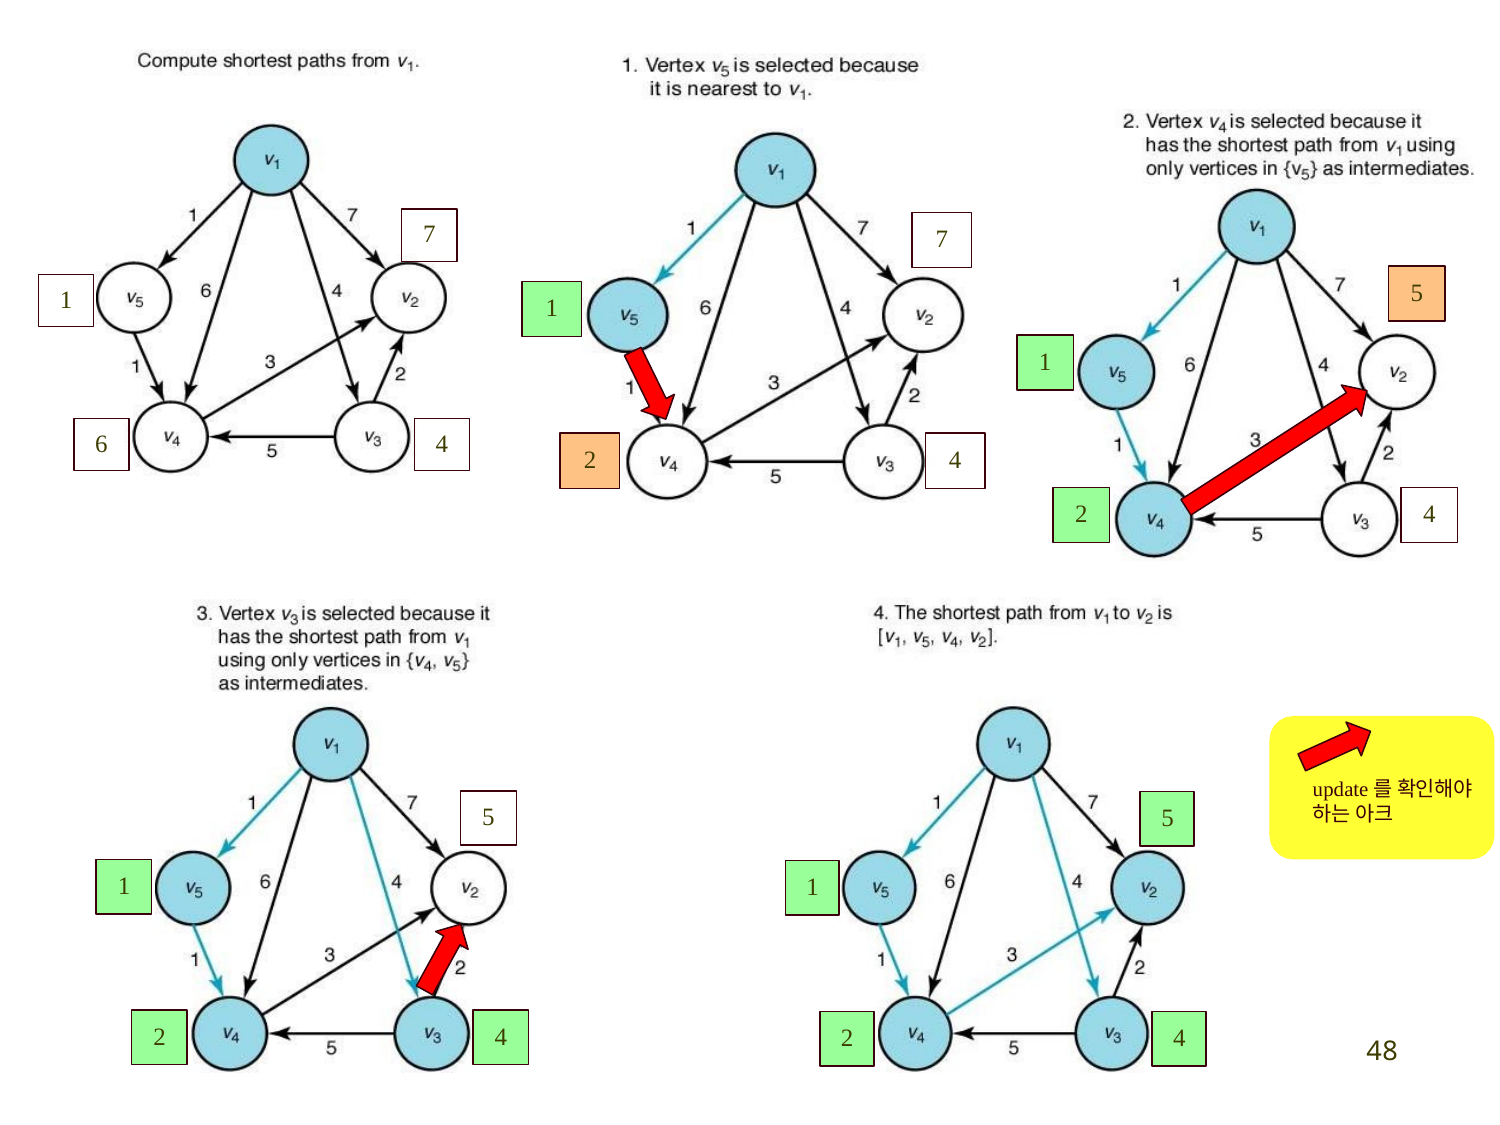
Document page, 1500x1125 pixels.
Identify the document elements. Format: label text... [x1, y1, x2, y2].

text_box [1269, 715, 1495, 860]
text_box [1052, 486, 1111, 544]
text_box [784, 597, 1199, 1073]
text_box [521, 53, 967, 504]
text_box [1387, 264, 1446, 322]
text_box [459, 418, 470, 471]
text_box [95, 599, 514, 1073]
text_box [1015, 109, 1475, 562]
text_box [623, 346, 676, 421]
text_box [415, 923, 530, 1066]
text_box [818, 790, 1196, 1068]
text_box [559, 432, 621, 490]
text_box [1179, 383, 1368, 517]
text_box 48 [1364, 1035, 1400, 1067]
text_box [971, 433, 985, 489]
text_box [37, 49, 454, 477]
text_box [1151, 1010, 1208, 1068]
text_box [130, 789, 518, 1066]
